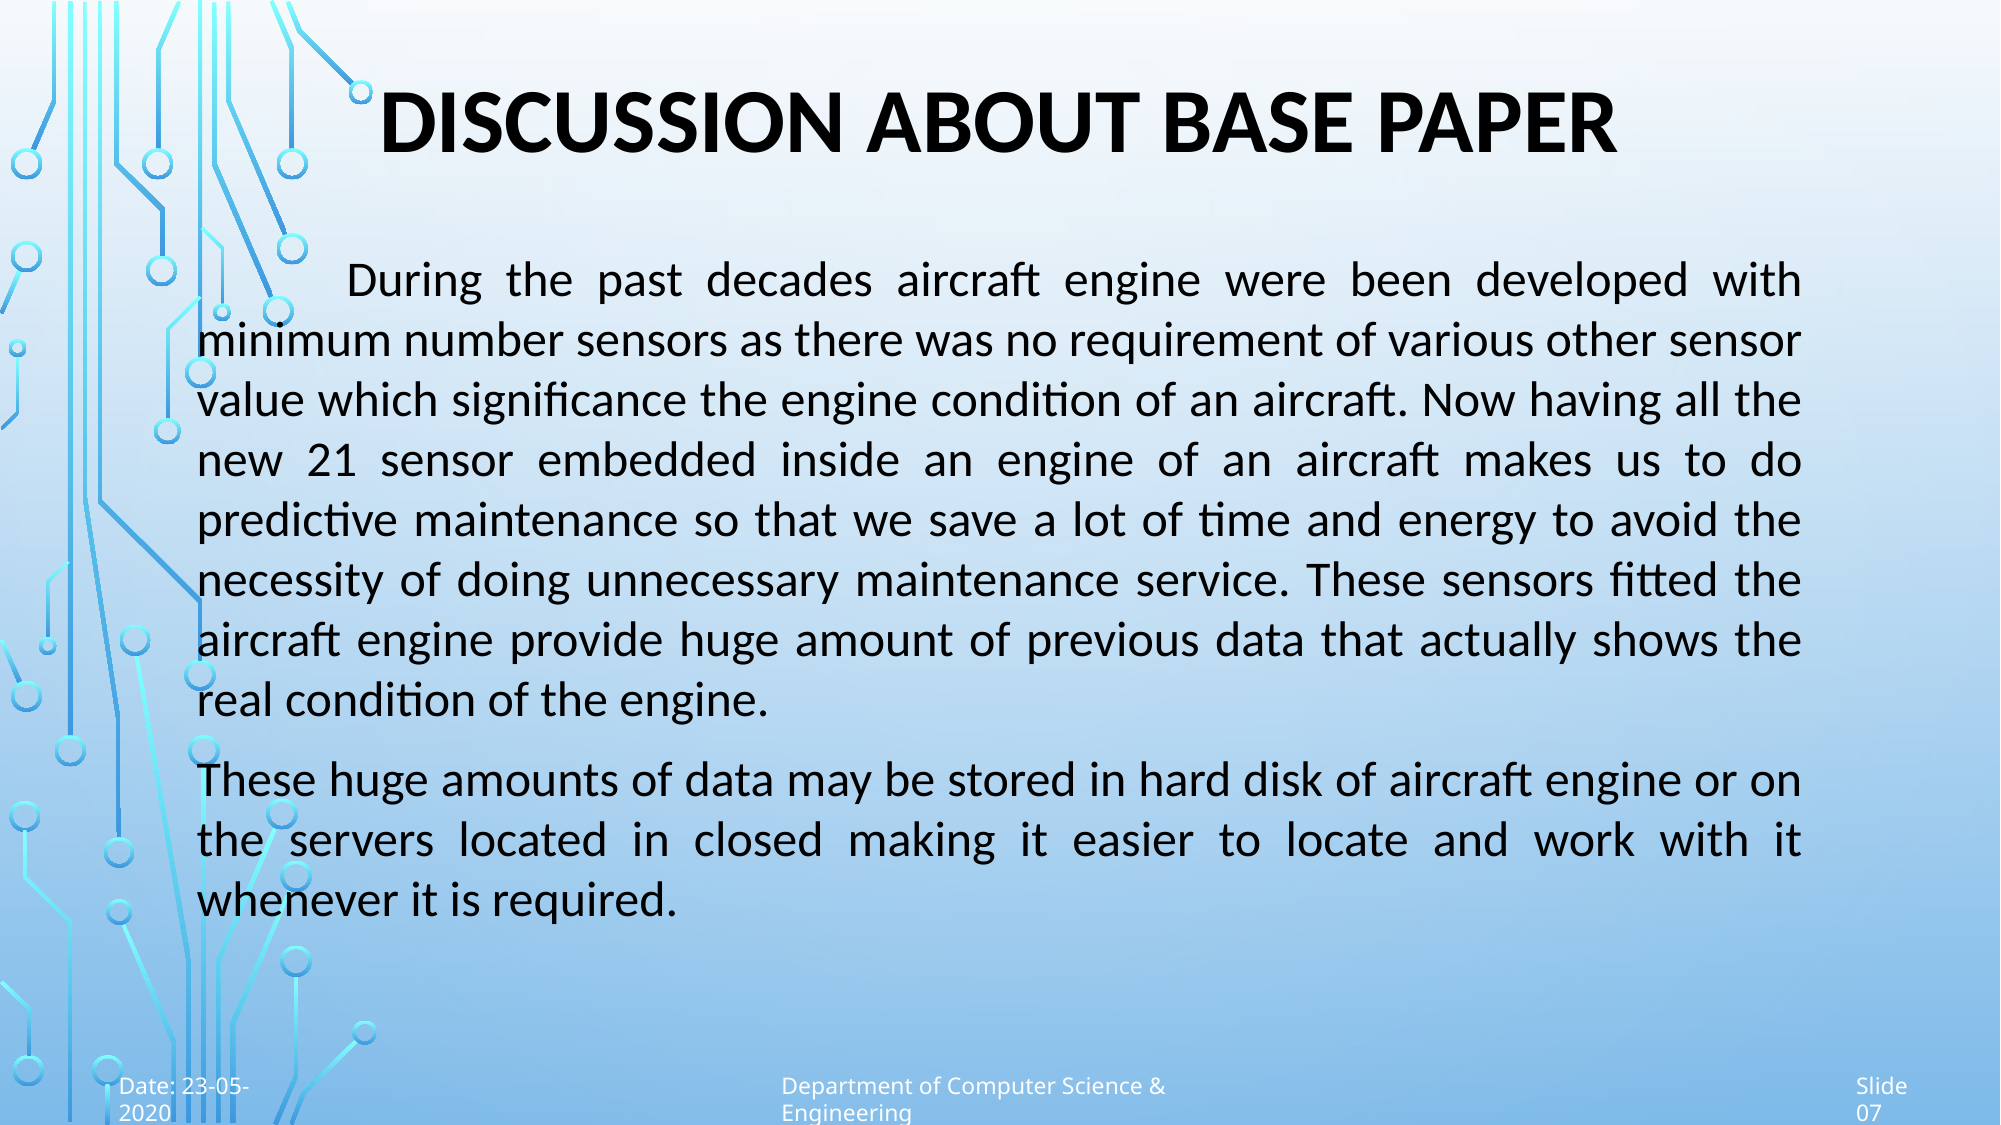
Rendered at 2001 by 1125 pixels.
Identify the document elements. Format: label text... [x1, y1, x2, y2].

text_box Department of Computer Science & Engineering [766, 1064, 1234, 1125]
text_box Date: 23-05-2020 [103, 1064, 310, 1125]
title DISCUSSION ABOUT BASE PAPER [364, 72, 1636, 181]
text_box Slide 07 [1841, 1064, 1951, 1125]
text_box During the past decades aircraft engine were been developed with minimum number sensors as there was no requirement of various other sensor value which significance the engine condition of an aircraft. Now having all the new 21 sensor embedded inside an engine of an aircraft makes us to do predictive maintenance so that we save a lot of time and energy to avoid the necessity of doing unnecessary maintenance service. These sensors fitted the aircraft engine provide huge amount of previous data that actually shows the real condition of the engine. These huge amounts of data may be stored in hard disk of aircraft engine or on the servers located in closed making it easier to locate and work with it whenever it is required. [181, 238, 1819, 953]
